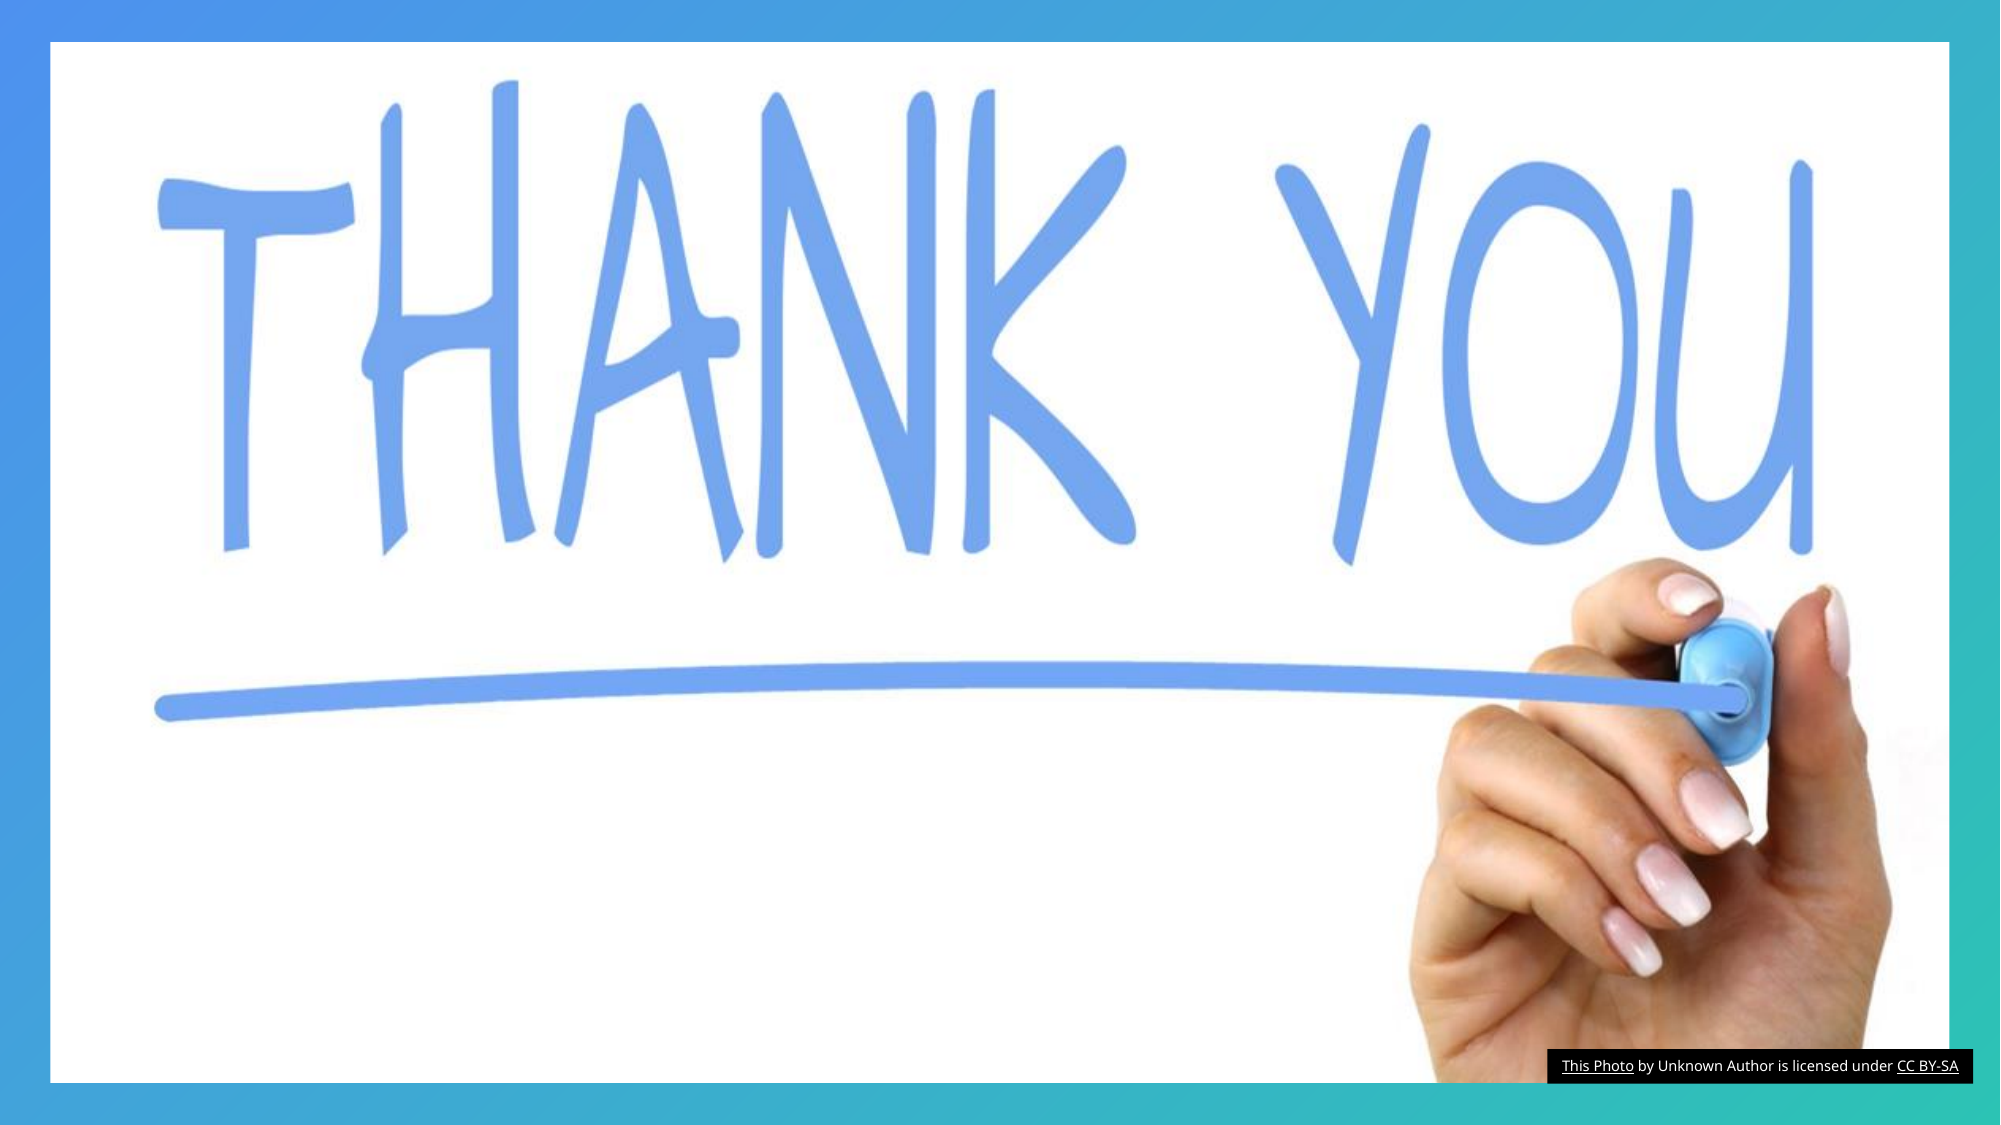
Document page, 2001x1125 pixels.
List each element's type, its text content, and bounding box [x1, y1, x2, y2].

picture [50, 42, 1950, 1083]
text_box [0, 0, 2000, 1125]
text_box This Photo by Unknown Author is licensed under CC BY-SA [1547, 1049, 1974, 1084]
